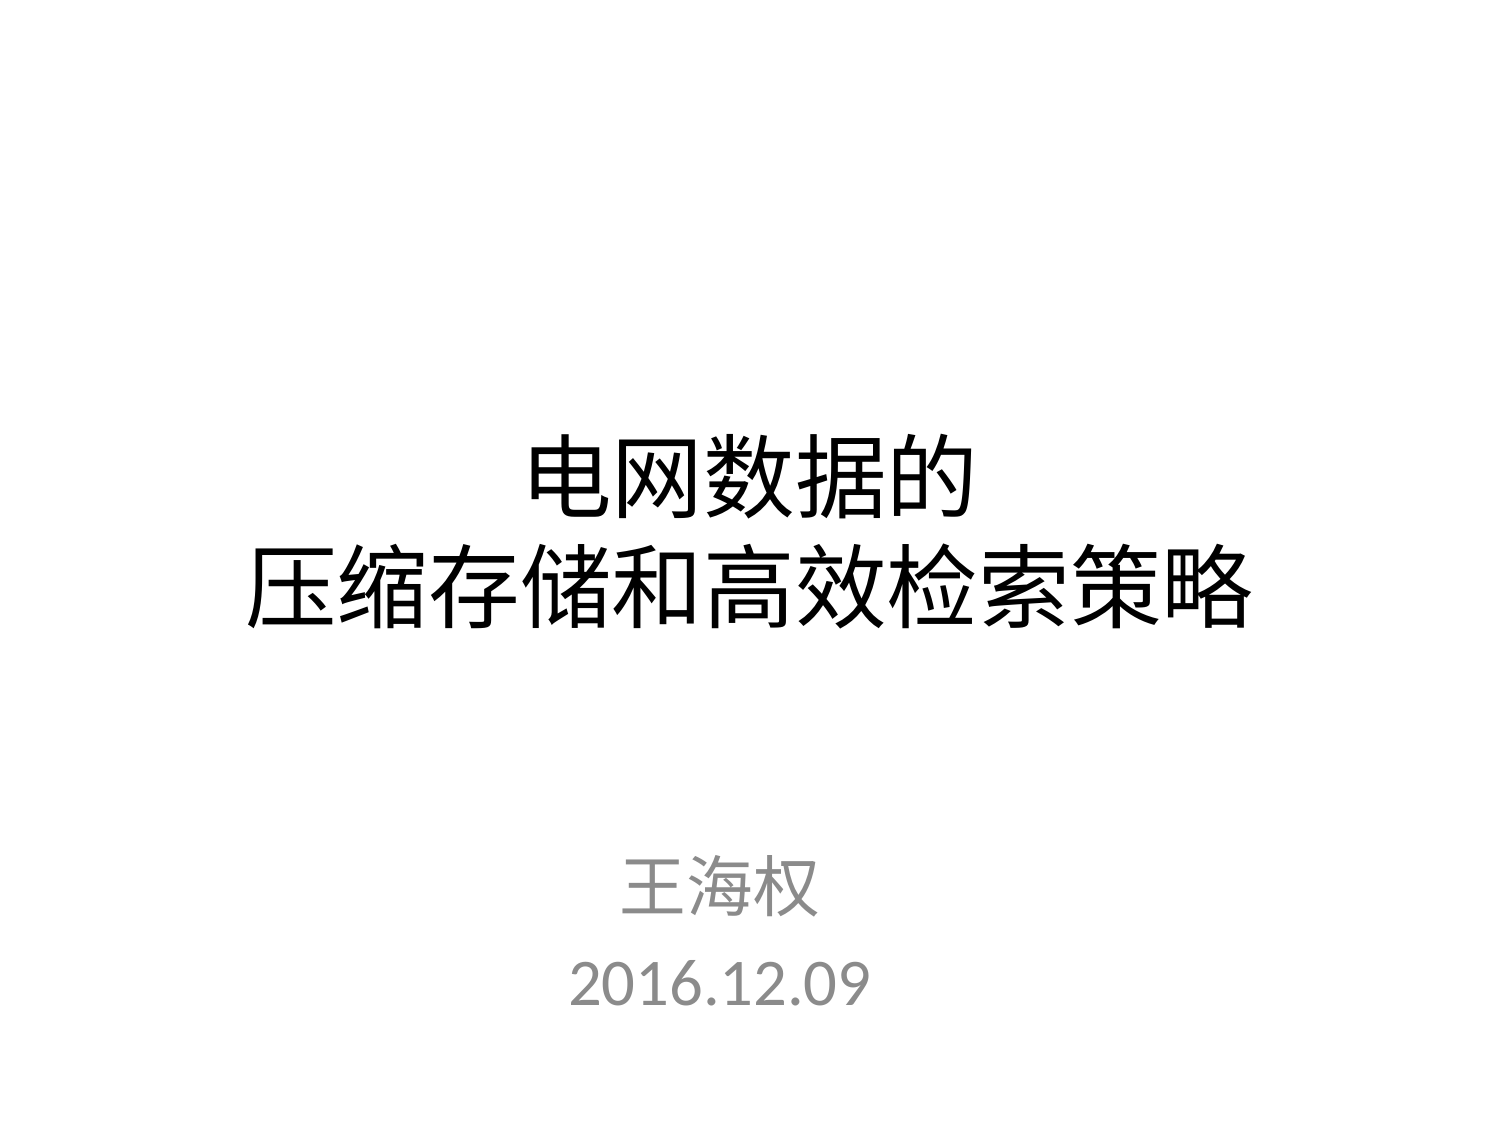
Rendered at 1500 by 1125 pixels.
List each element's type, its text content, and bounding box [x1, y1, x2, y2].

subtitle 王海权 2016.12.09 [194, 837, 1245, 1125]
title 电网数据的 压缩存储和高效检索策略 [112, 408, 1388, 651]
